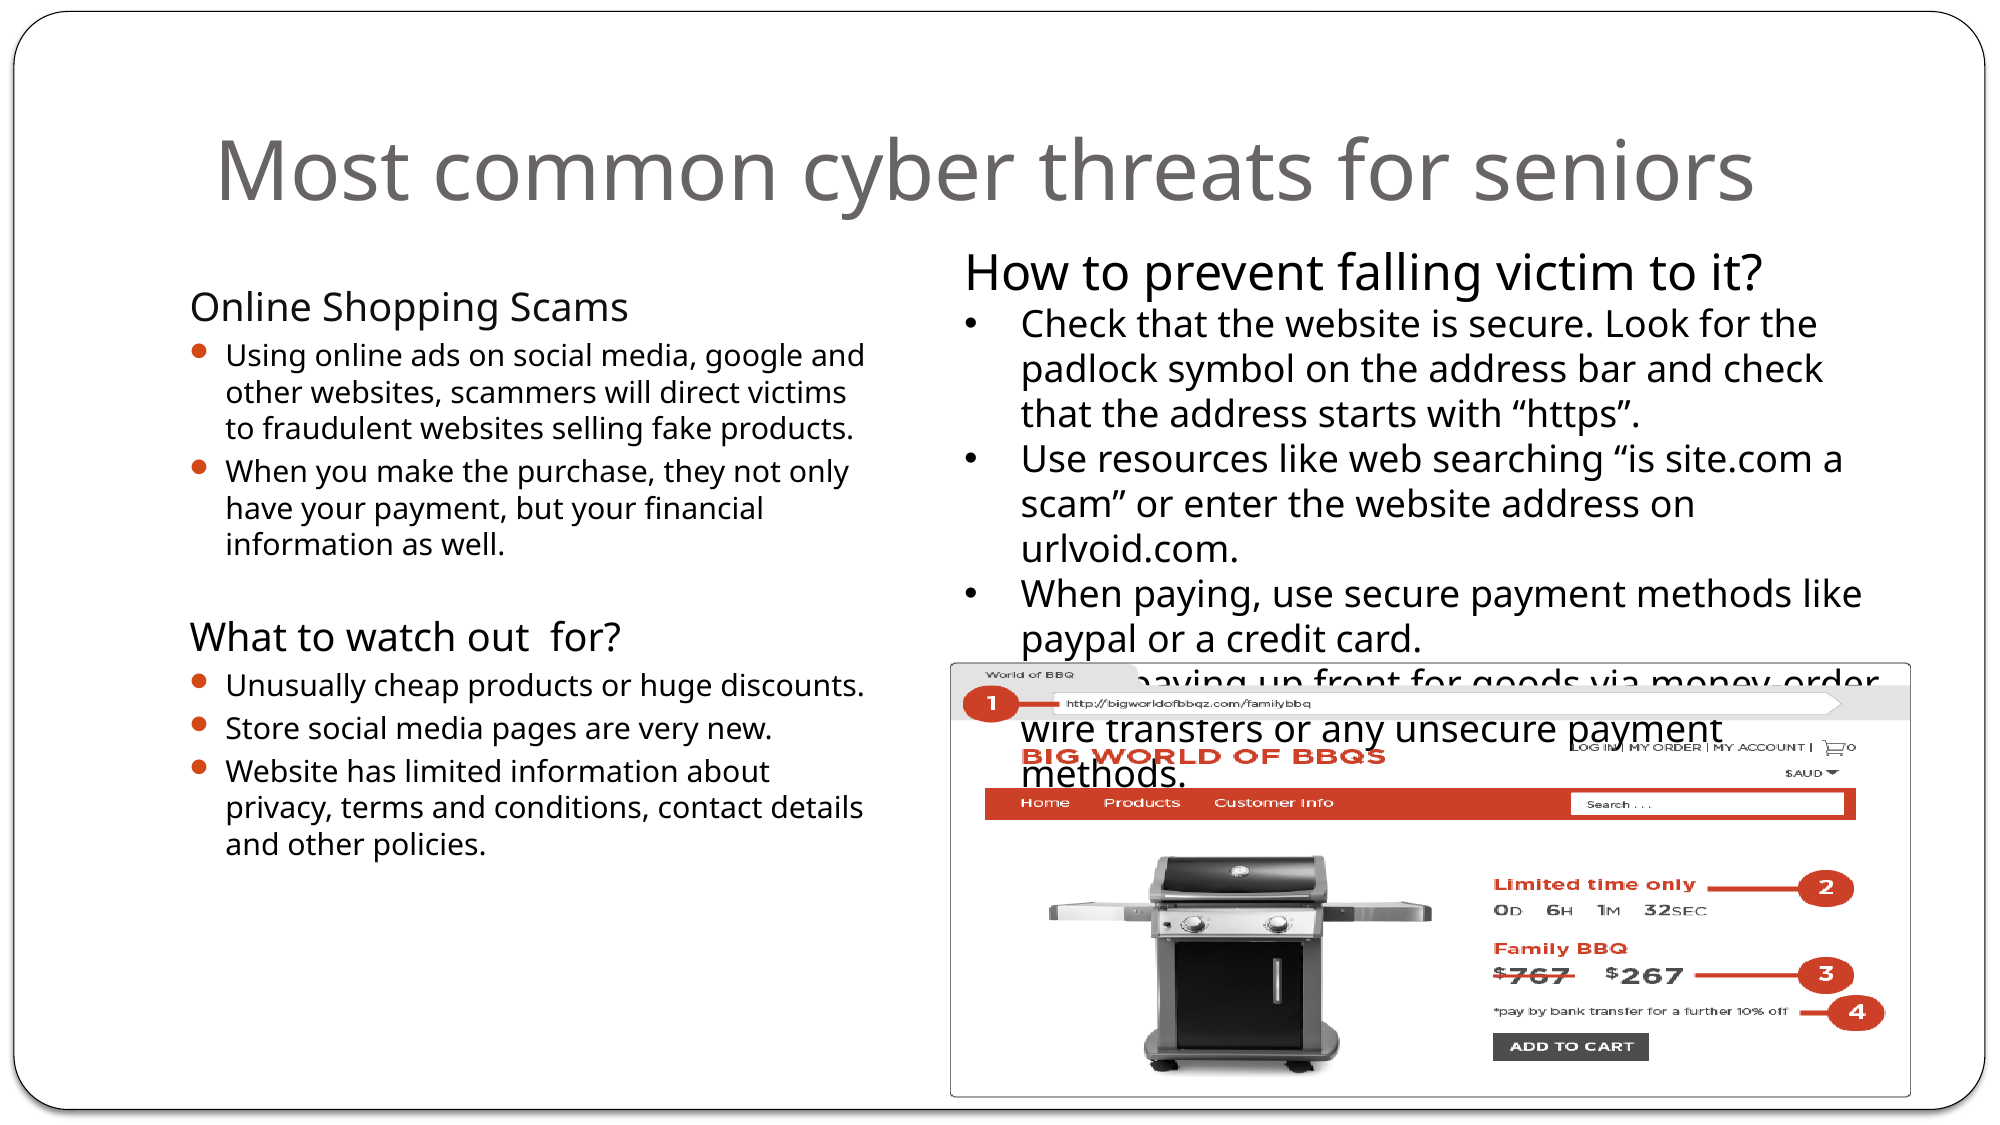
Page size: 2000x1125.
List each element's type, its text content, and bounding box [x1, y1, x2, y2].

text_box How to prevent falling victim to it? Check that the website is secure. Look for the padlock symbol on the address bar and check that the address starts with “https”. Use resources like web searching “is site.com a scam” or enter the website address on urlvoid.com. When paying, use secure payment methods like paypal or a credit card. Avoid paying up front for goods via money-order, wire transfers or any unsecure payment methods. [949, 232, 1913, 661]
list Online Shopping Scams Using online ads on social media, google and other websites, scammers will direct victims to fraudulent websites selling fake products. When you make the purchase, they not only have your payment, but your financial information as well. What to watch out for? Unusually cheap products or huge discounts. Store social media pages are very new. Website has limited information about privacy, terms and conditions, contact details and other policies. [174, 275, 893, 938]
title Most common cyber threats for seniors [199, 45, 1900, 233]
picture [949, 662, 1913, 1101]
